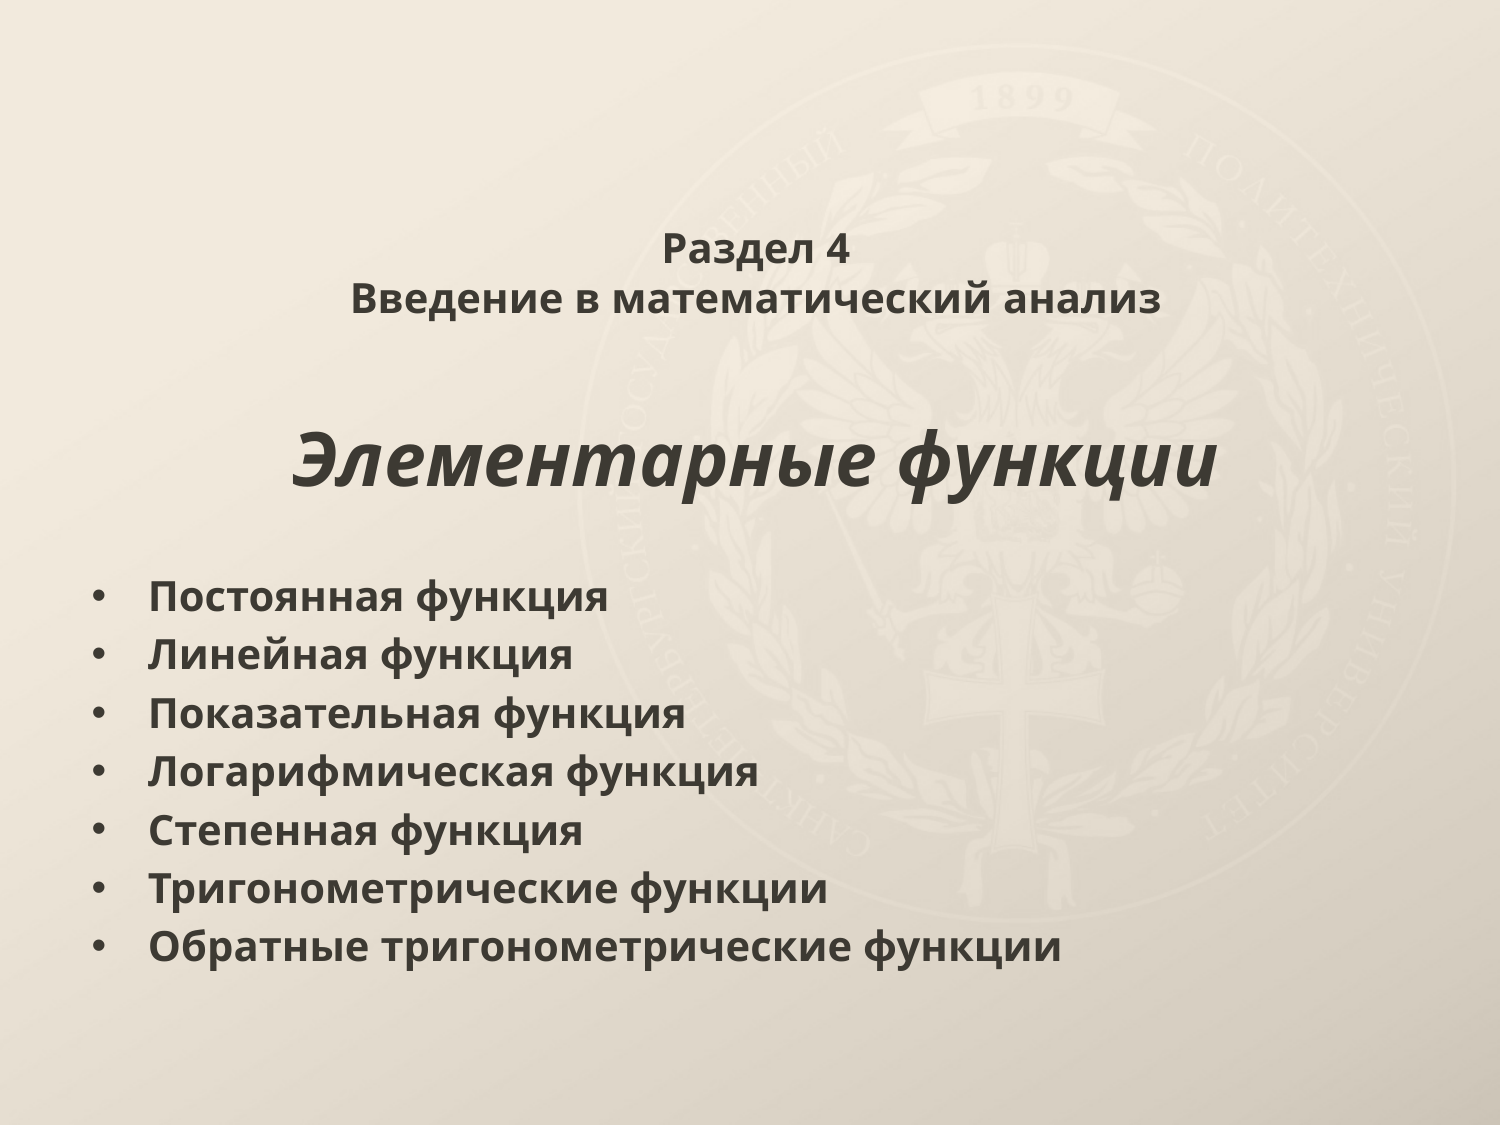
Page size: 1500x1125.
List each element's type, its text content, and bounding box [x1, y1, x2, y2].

subtitle Постоянная функция Линейная функция Показательная функция Логарифмическая функция Степенная функция Тригонометрические функции Обратные тригонометрические функции [76, 562, 1459, 1071]
title Раздел 4 Введение в математический анализ Элементарные функции [64, 113, 1447, 610]
picture [0, 0, 1500, 1125]
